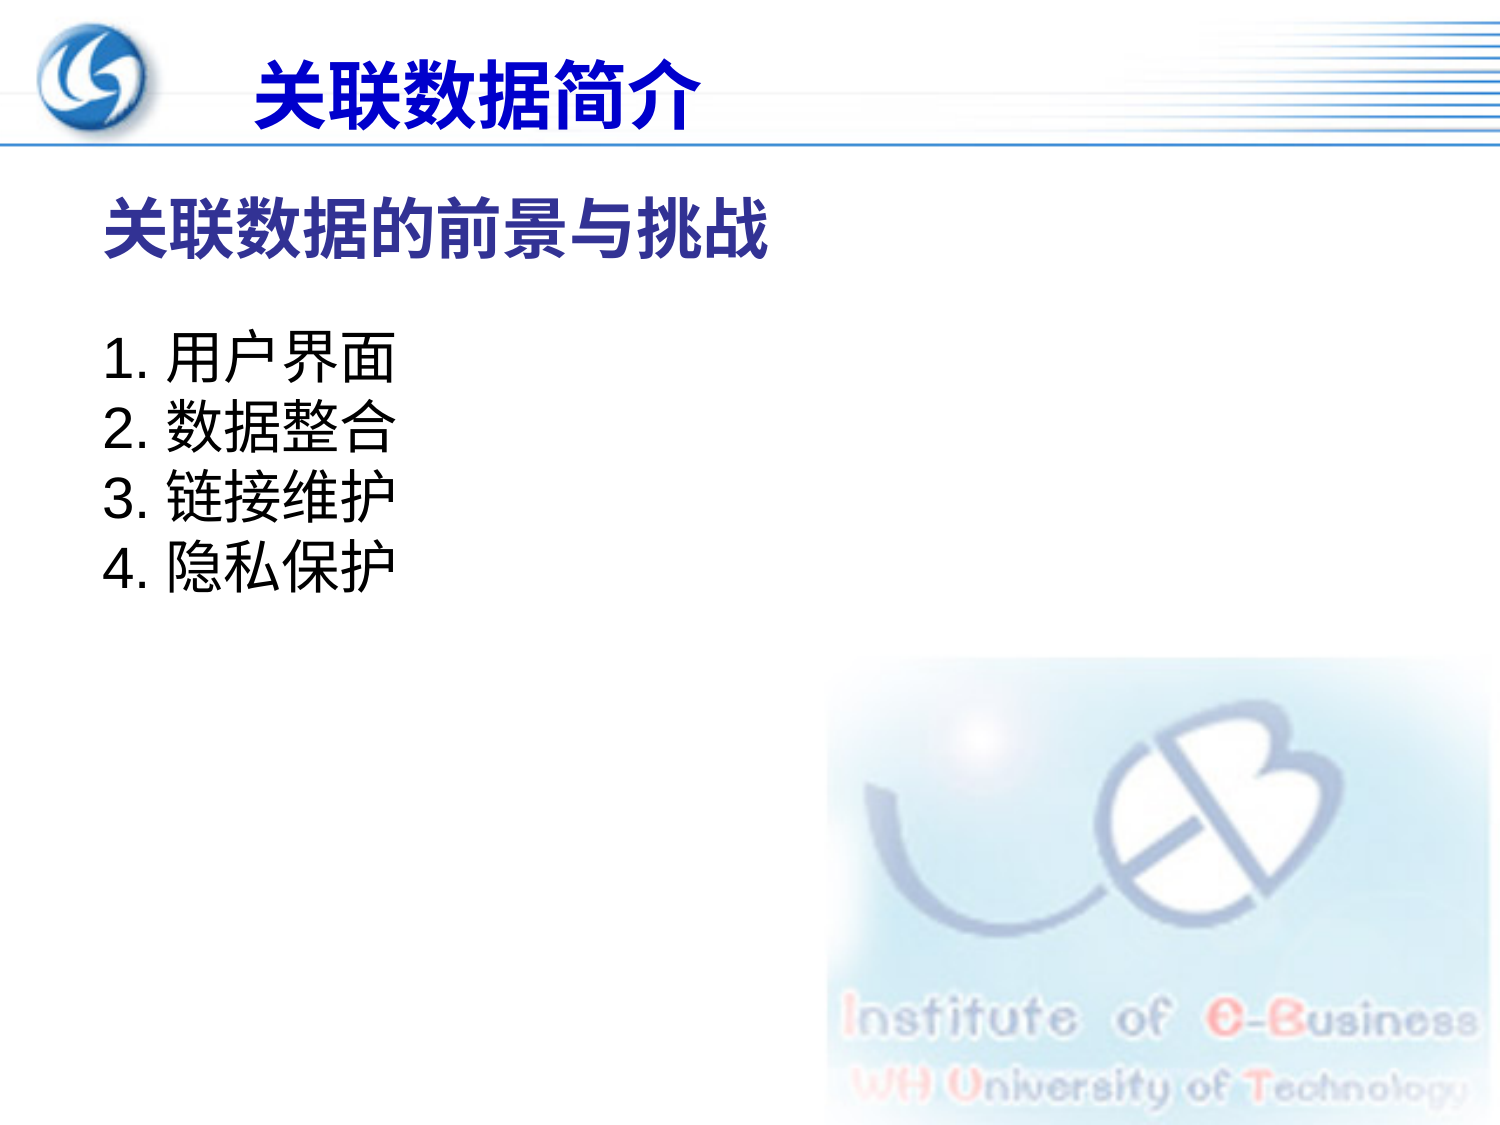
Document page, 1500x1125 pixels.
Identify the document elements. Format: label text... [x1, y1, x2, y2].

title 关联数据简介 [237, 37, 1338, 150]
text_box 关联数据的前景与挑战 [87, 179, 875, 275]
picture [0, 0, 1500, 1125]
text_box 1.用户界面 2.数据整合 3.链接维护 4.隐私保护 [87, 312, 1413, 608]
